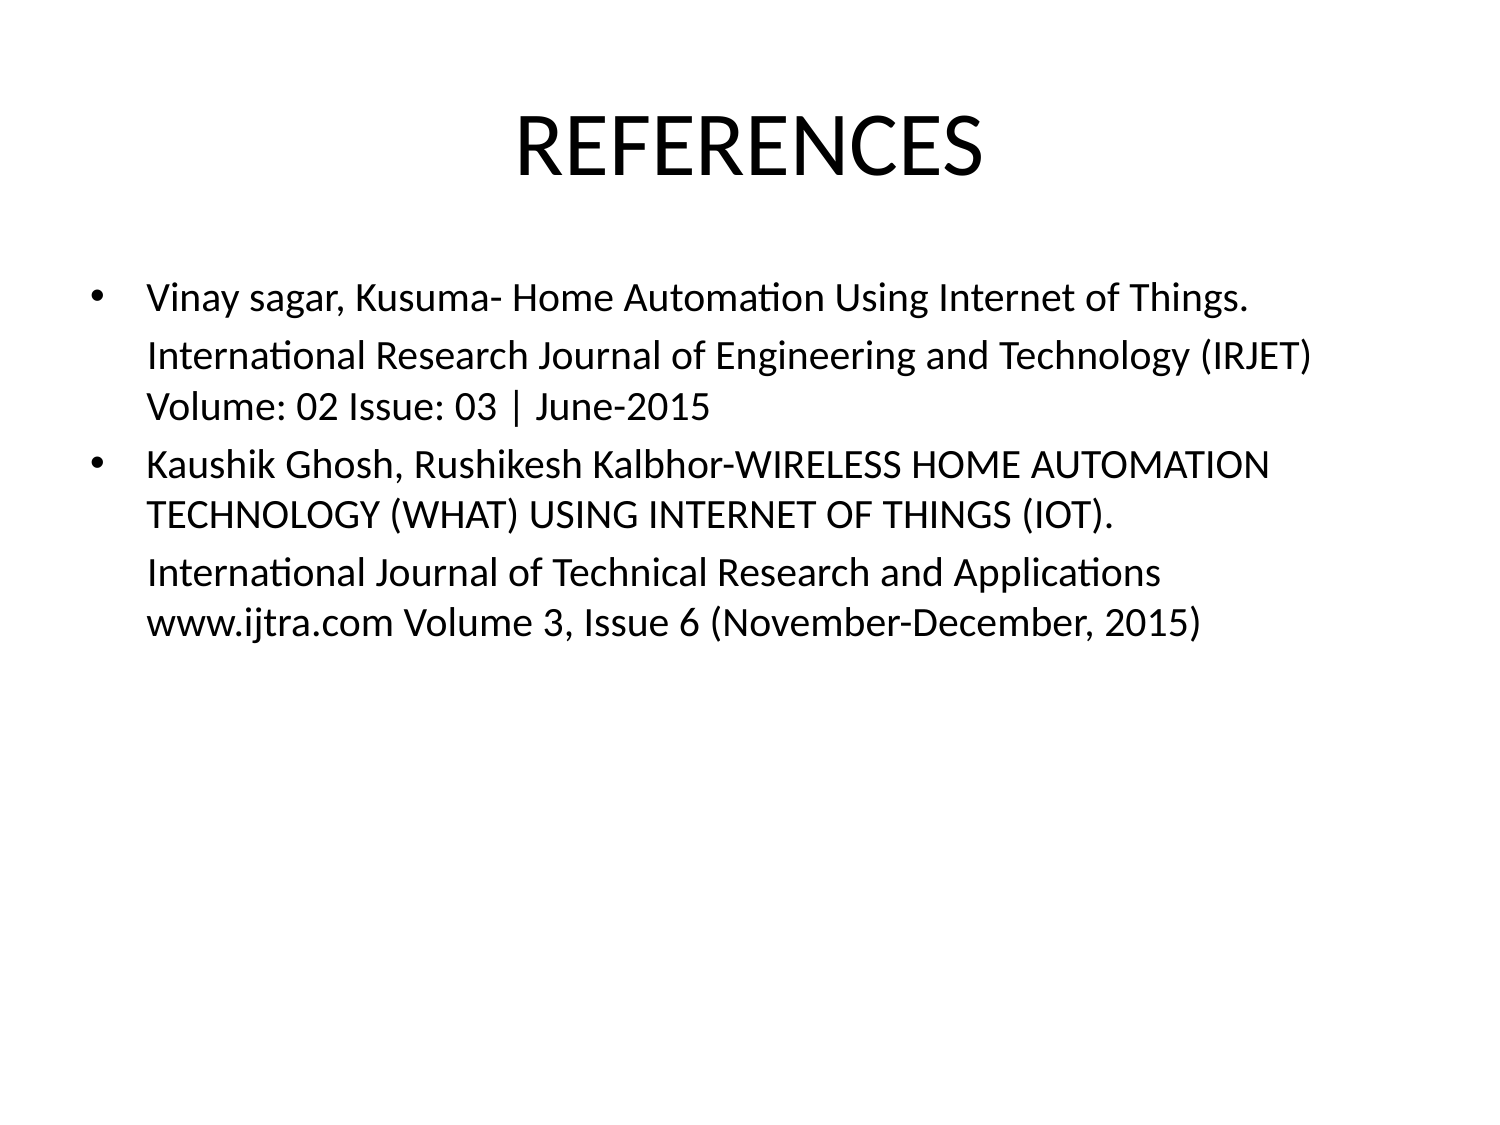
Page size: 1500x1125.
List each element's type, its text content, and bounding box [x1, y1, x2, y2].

list Vinay sagar, Kusuma- Home Automation Using Internet of Things. International Research Journal of Engineering and Technology (IRJET) Volume: 02 Issue: 03 | June-2015 Kaushik Ghosh, Rushikesh Kalbhor-WIRELESS HOME AUTOMATION TECHNOLOGY (WHAT) USING INTERNET OF THINGS (IOT). International Journal of Technical Research and Applications www.ijtra.com Volume 3, Issue 6 (November-December, 2015) [75, 262, 1425, 1005]
title REFERENCES [75, 45, 1425, 233]
